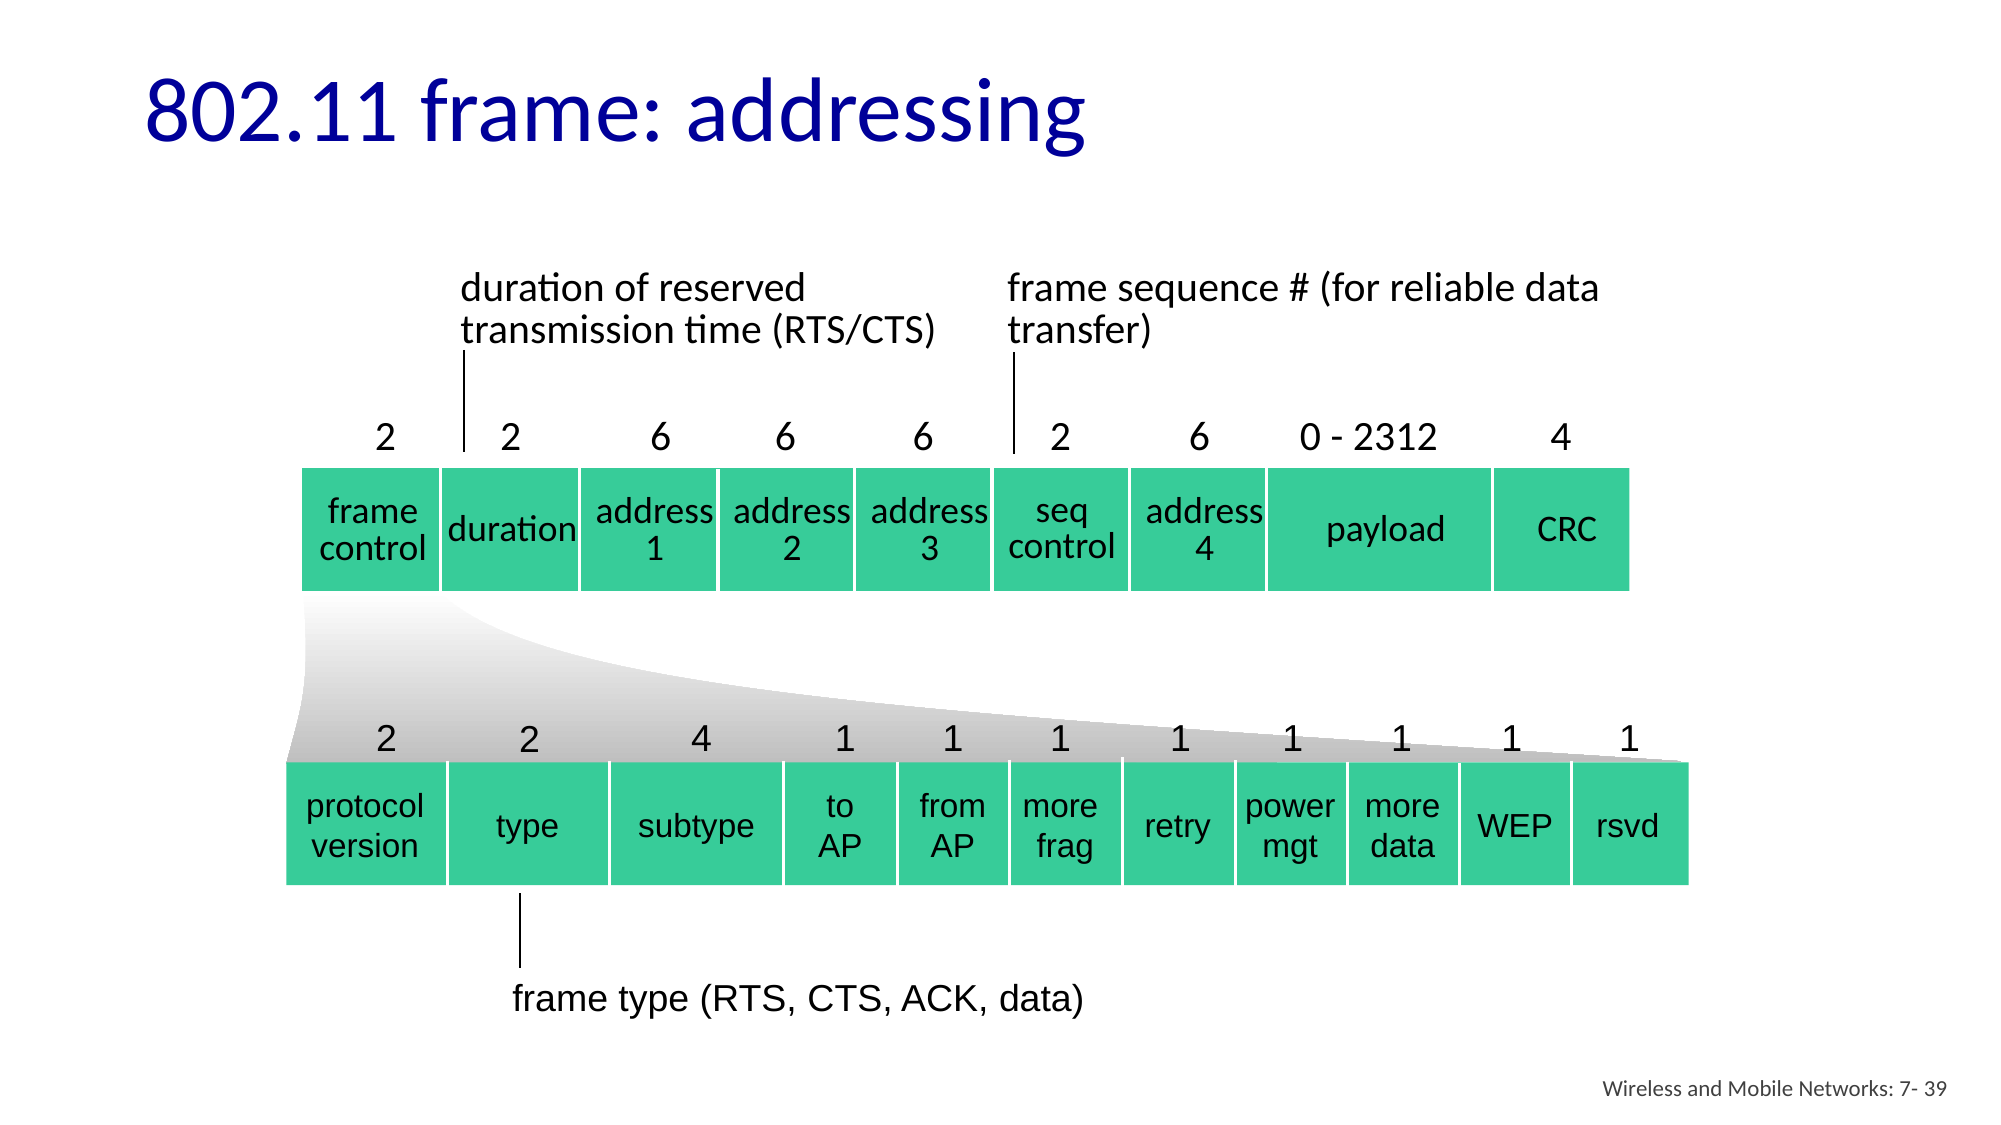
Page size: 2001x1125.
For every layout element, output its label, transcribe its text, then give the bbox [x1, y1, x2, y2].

slide_number Wireless and Mobile Networks: 7- 39 [1512, 1056, 1963, 1117]
title 802.11 frame: addressing [129, 38, 1855, 186]
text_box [283, 590, 1689, 895]
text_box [442, 259, 955, 453]
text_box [992, 259, 1639, 455]
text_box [497, 893, 1285, 1028]
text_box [359, 401, 1588, 460]
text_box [302, 460, 1636, 590]
